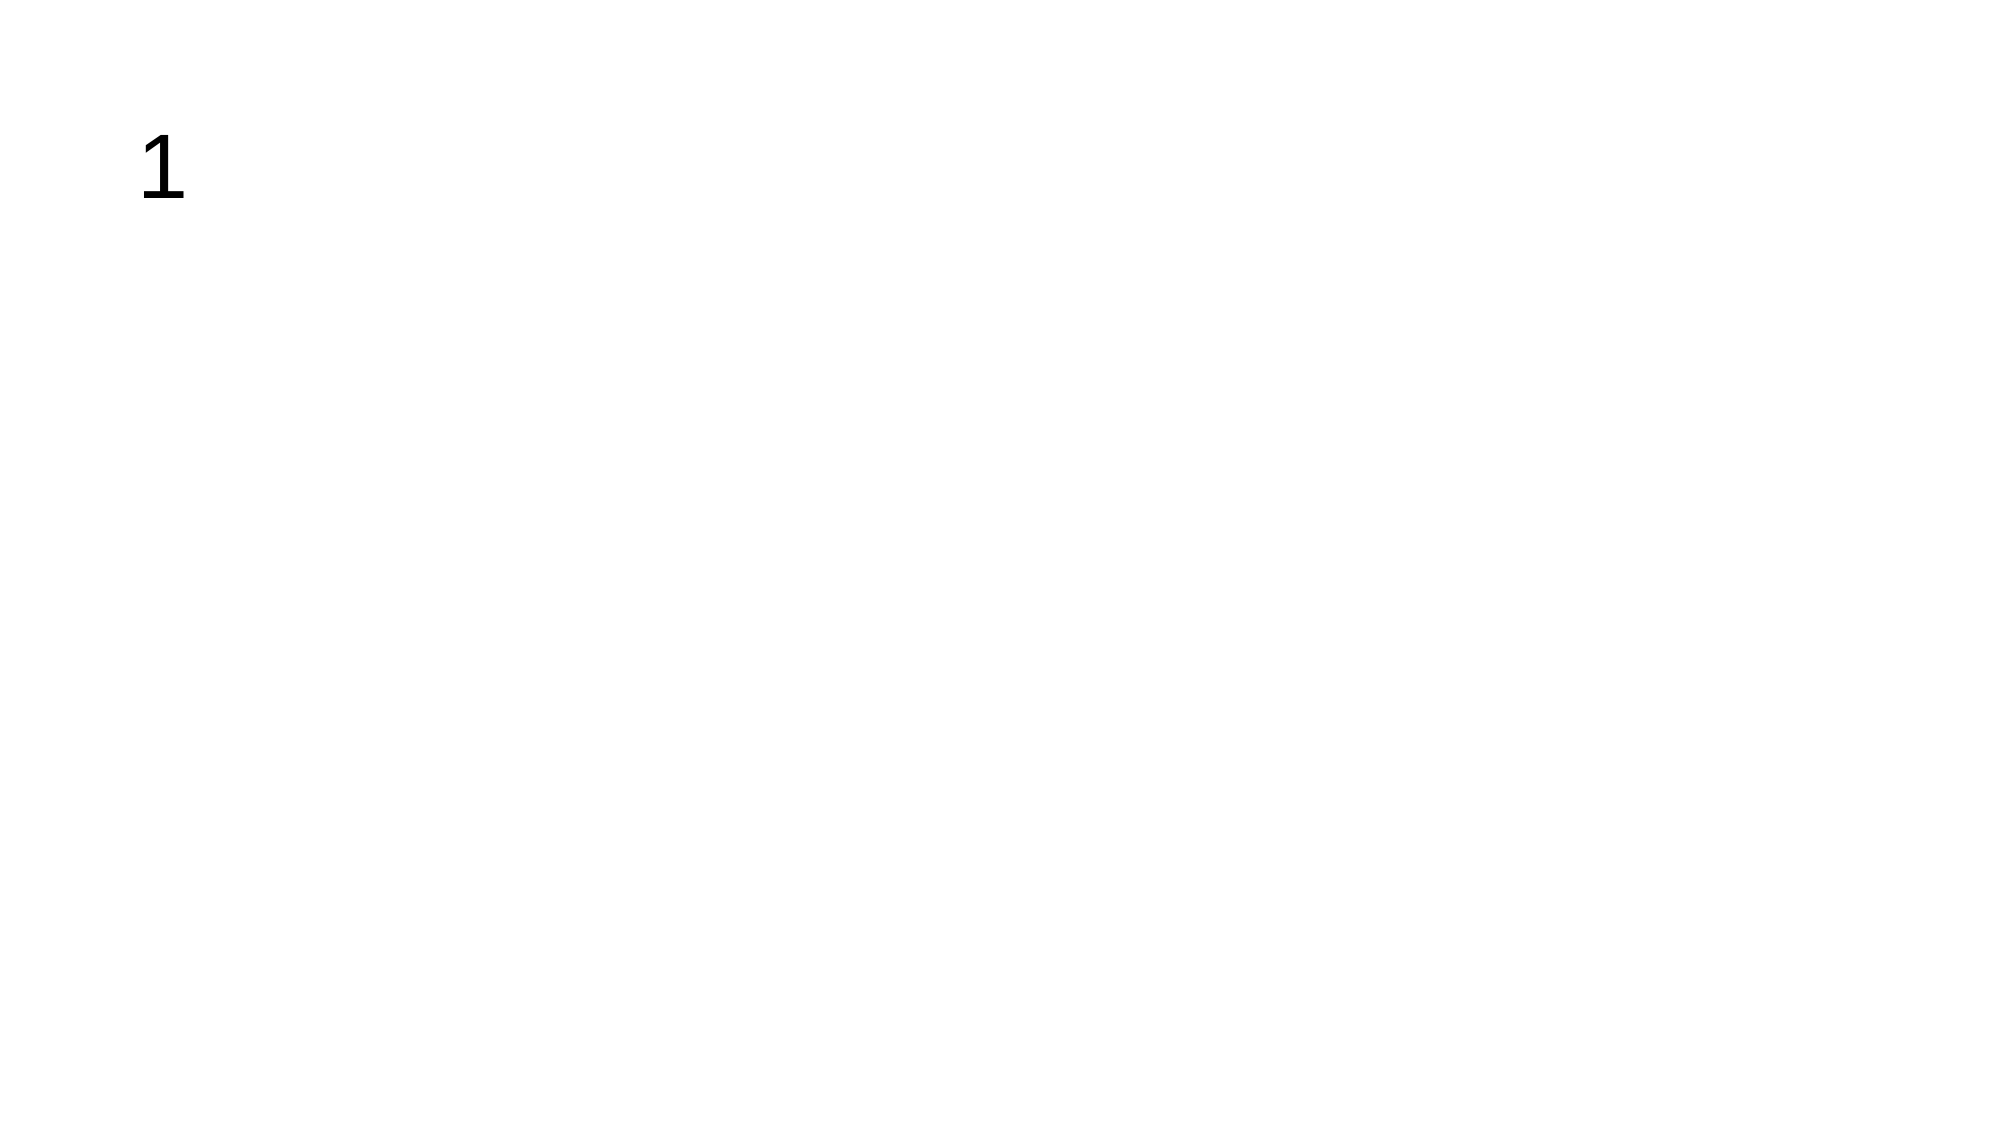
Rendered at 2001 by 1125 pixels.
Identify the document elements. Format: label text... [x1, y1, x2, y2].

title 1 [137, 59, 1863, 278]
